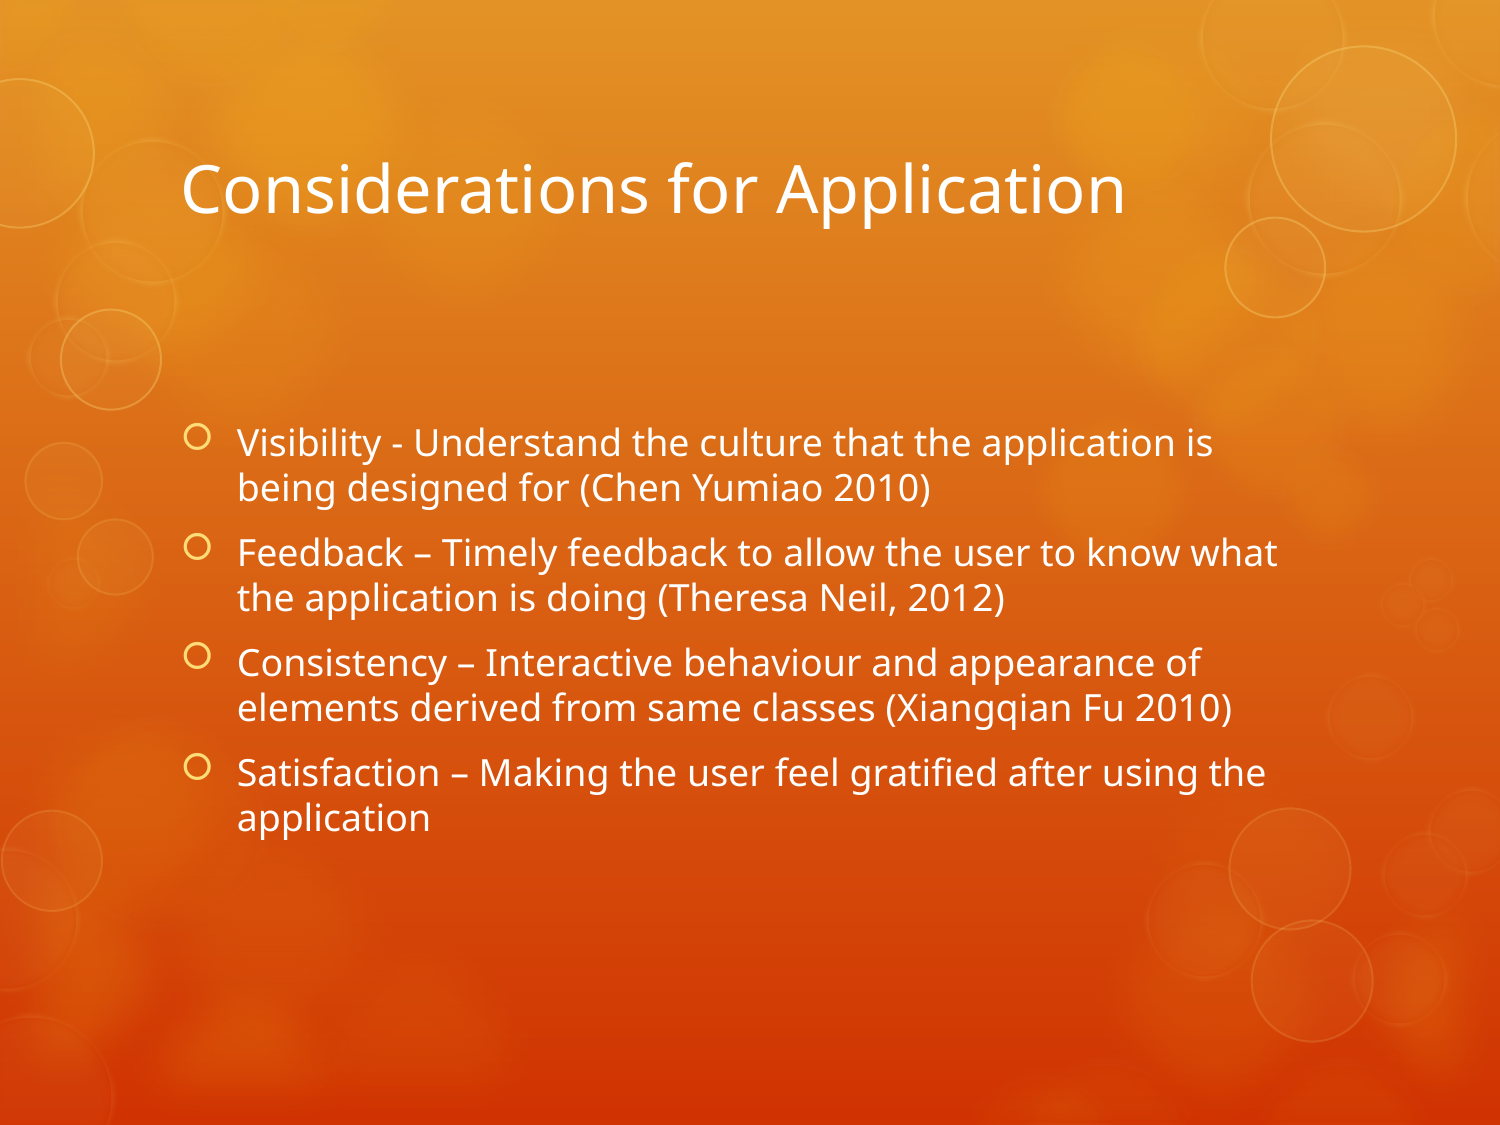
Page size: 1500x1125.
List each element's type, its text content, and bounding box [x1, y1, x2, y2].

list Visibility - Understand the culture that the application is being designed for (Chen Yumiao 2010) Feedback – Timely feedback to allow the user to know what the application is doing (Theresa Neil, 2012) Consistency – Interactive behaviour and appearance of elements derived from same classes (Xiangqian Fu 2010) Satisfaction – Making the user feel gratified after using the application [165, 296, 1335, 962]
title Considerations for Application [165, 110, 1335, 263]
